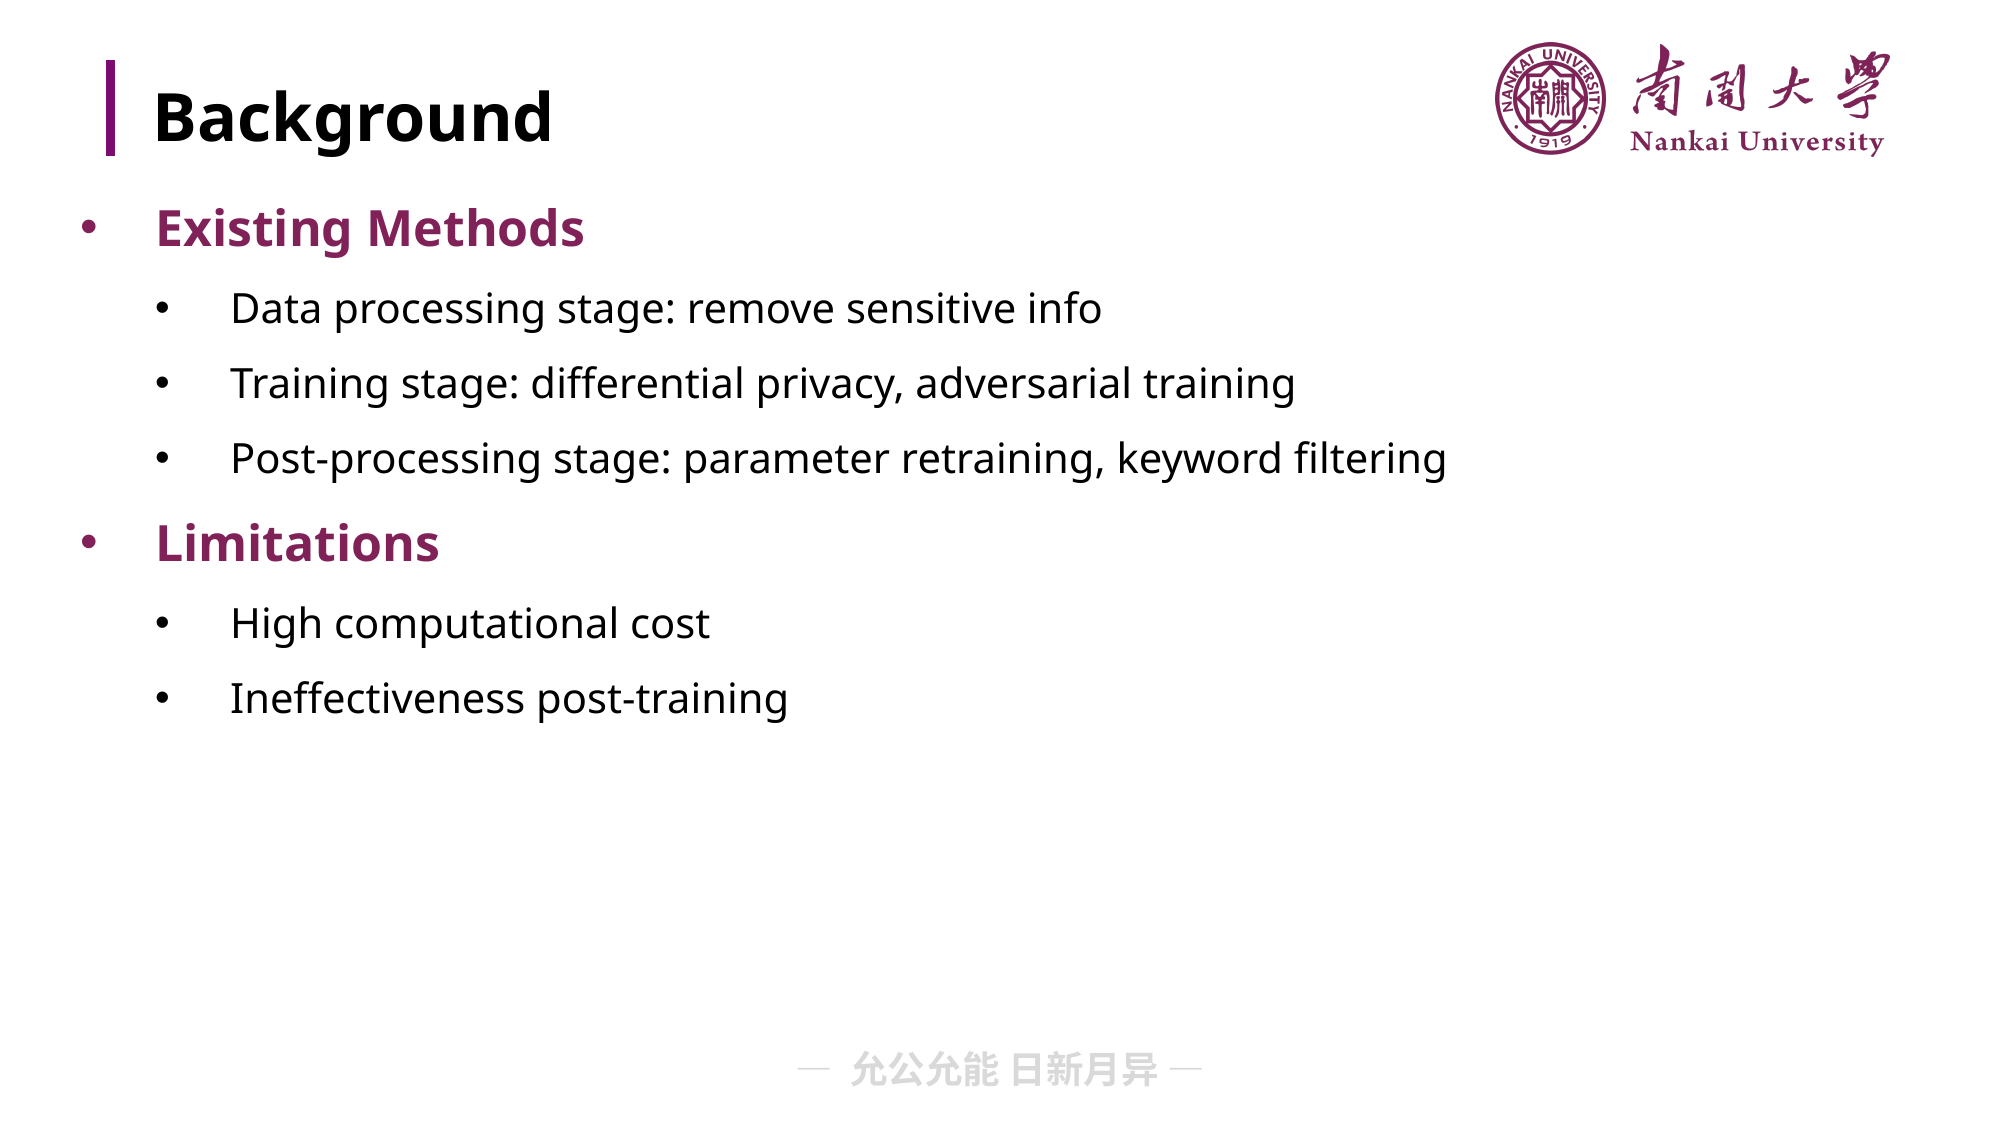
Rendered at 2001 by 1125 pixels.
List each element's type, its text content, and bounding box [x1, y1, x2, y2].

picture [1495, 42, 1890, 157]
text_box Existing Methods Data processing stage: remove sensitive info Training stage: differential privacy, adversarial training Post-processing stage: parameter retraining, keyword filtering Limitations High computational cost Ineffectiveness post-training [65, 159, 1904, 1022]
title Background [137, 48, 1000, 159]
